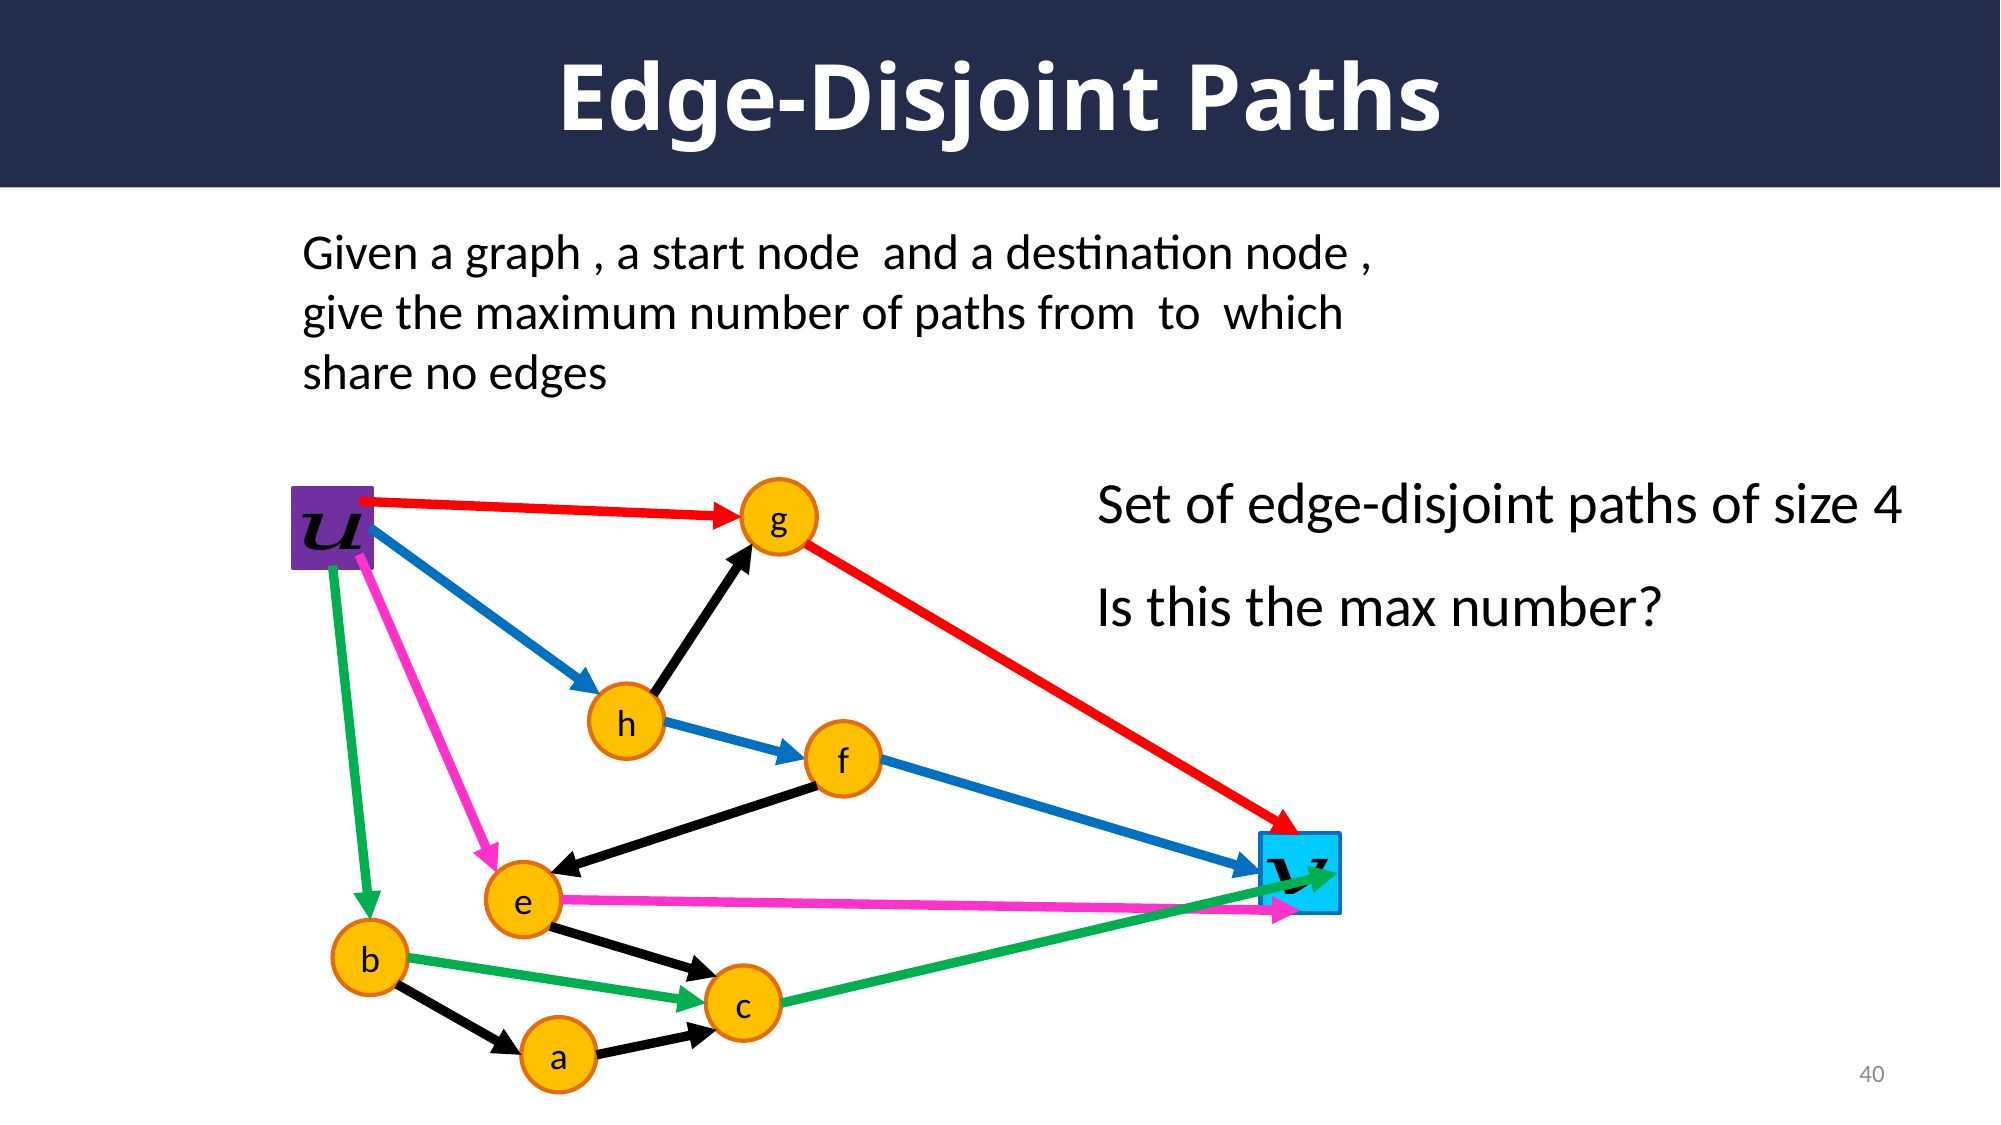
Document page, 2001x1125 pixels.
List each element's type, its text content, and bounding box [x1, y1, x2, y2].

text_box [561, 872, 1263, 900]
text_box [880, 758, 1274, 847]
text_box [550, 785, 818, 874]
title Edge-Disjoint Paths [99, 24, 1900, 163]
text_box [780, 899, 1274, 1004]
slide_number 40 [1433, 1042, 1900, 1103]
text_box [805, 543, 1301, 836]
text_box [332, 565, 371, 921]
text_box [550, 926, 718, 977]
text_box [358, 500, 742, 517]
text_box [653, 543, 753, 695]
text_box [369, 527, 601, 695]
text_box Is this the max number? [1305, 560, 1680, 646]
text_box g [740, 477, 819, 557]
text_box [596, 1029, 718, 1055]
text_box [358, 554, 498, 874]
text_box b [330, 917, 410, 998]
text_box c [704, 963, 783, 1043]
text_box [407, 957, 707, 1004]
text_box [664, 720, 800, 760]
text_box a [520, 1014, 598, 1095]
text_box h [586, 681, 667, 761]
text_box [396, 983, 522, 1055]
text_box Set of edge-disjoint paths of size 4 [1082, 457, 1918, 543]
text_box e [483, 859, 563, 940]
